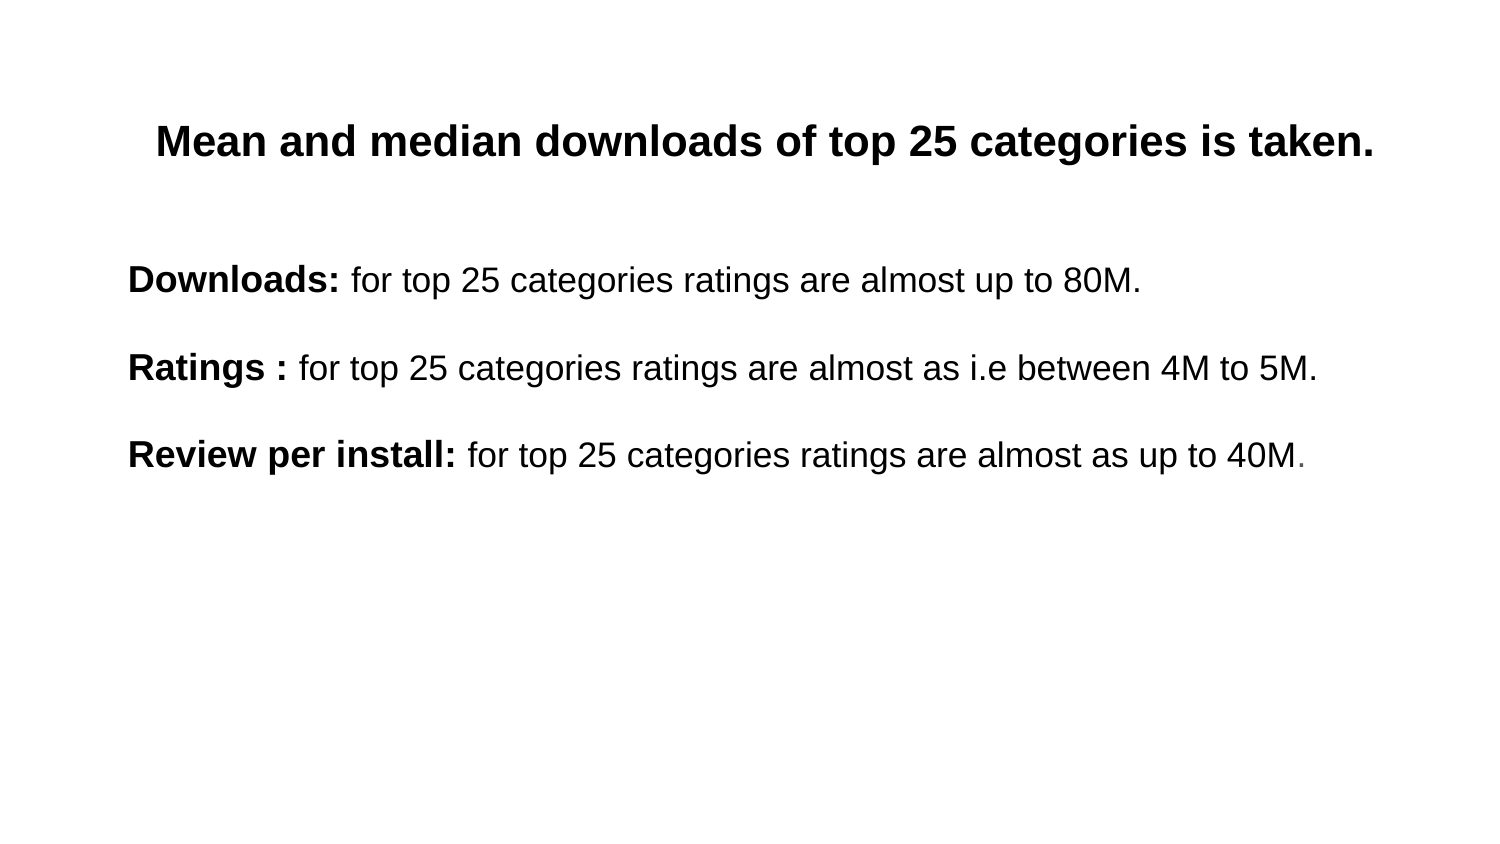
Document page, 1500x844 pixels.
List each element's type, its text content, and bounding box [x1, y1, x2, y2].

text_box Mean and median downloads of top 25 categories is taken. Downloads: for top 25 categories ratings are almost up to 80M. Ratings : for top 25 categories ratings are almost as i.e between 4M to 5M. Review per install: for top 25 categories ratings are almost as up to 40M. [112, 97, 1419, 777]
